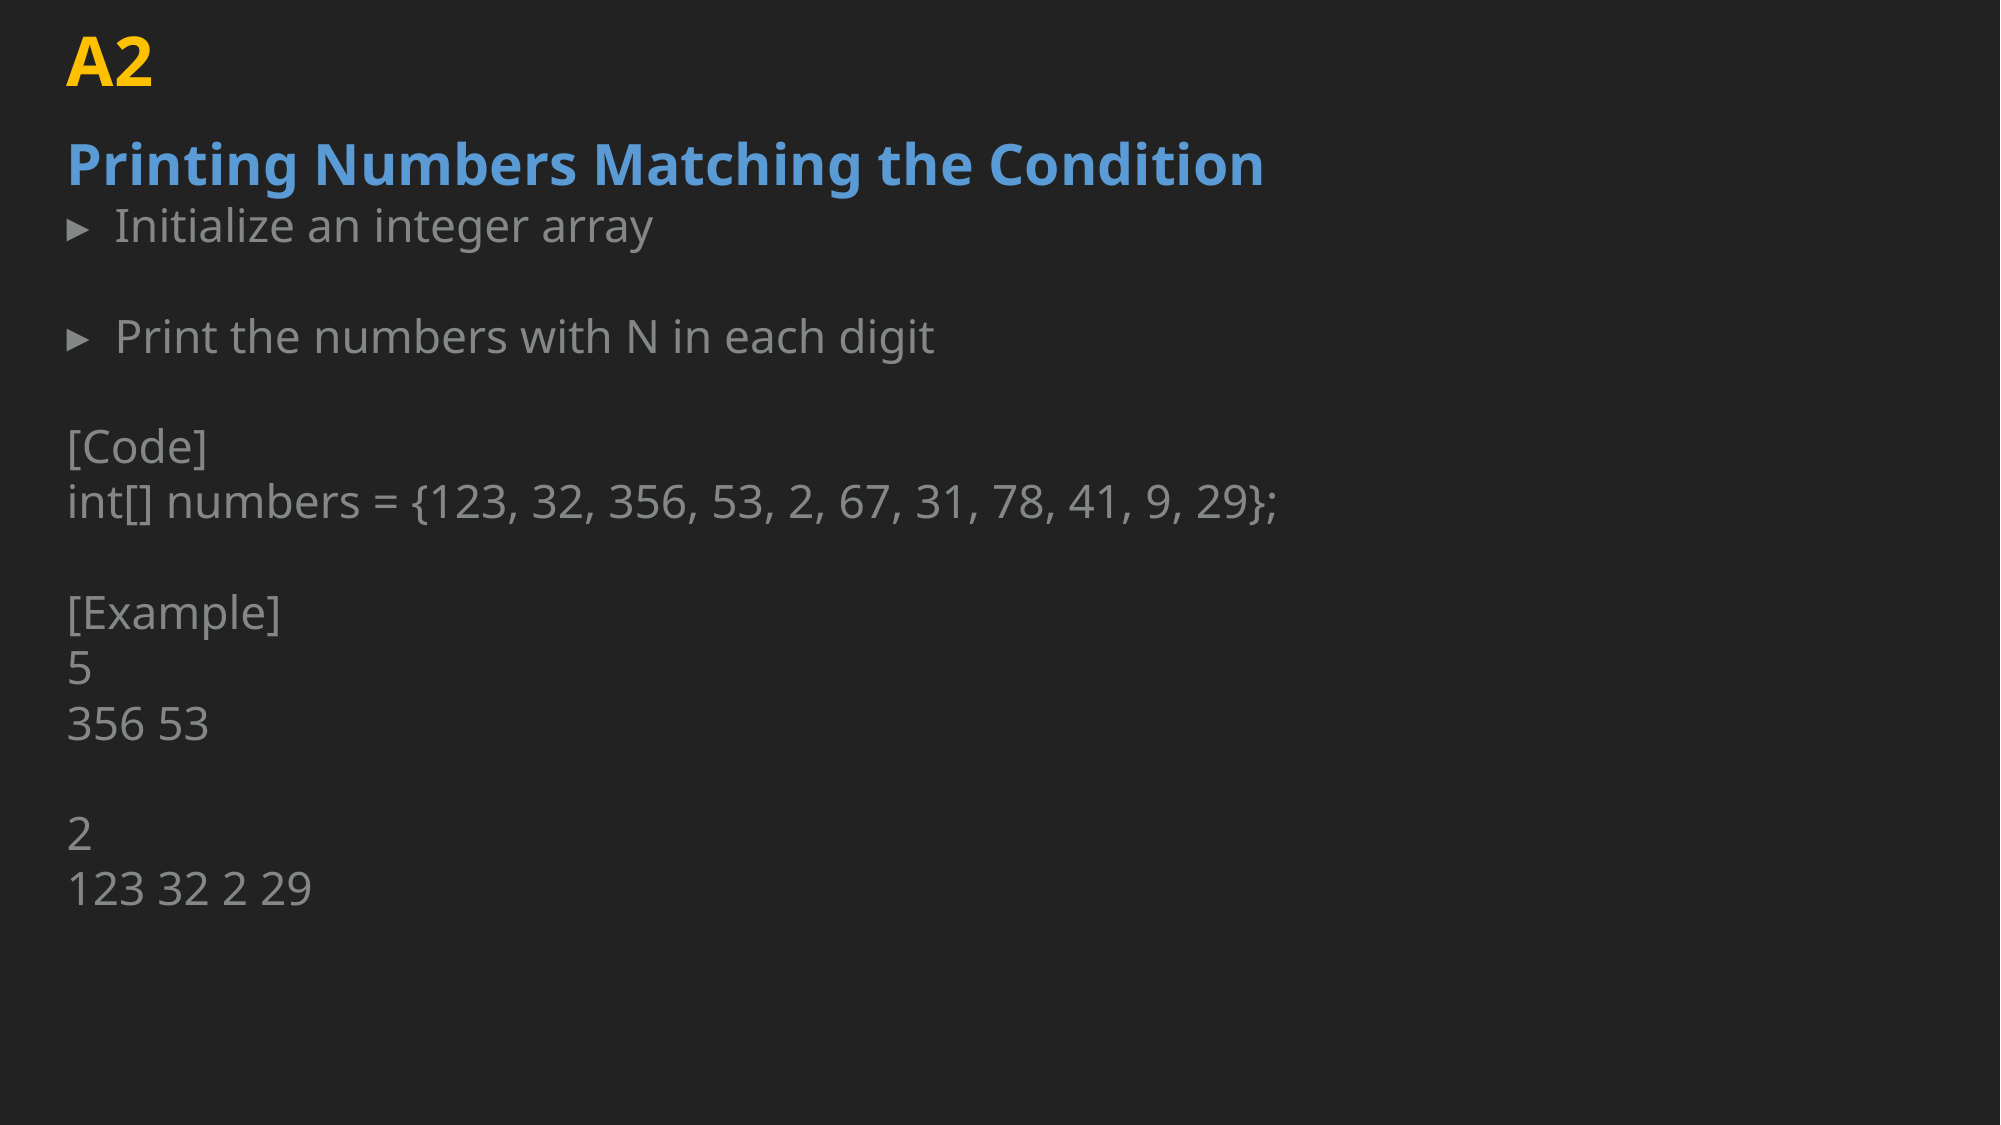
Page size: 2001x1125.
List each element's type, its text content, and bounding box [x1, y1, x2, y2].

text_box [62, 137, 1938, 375]
list A2 [62, 14, 1782, 105]
